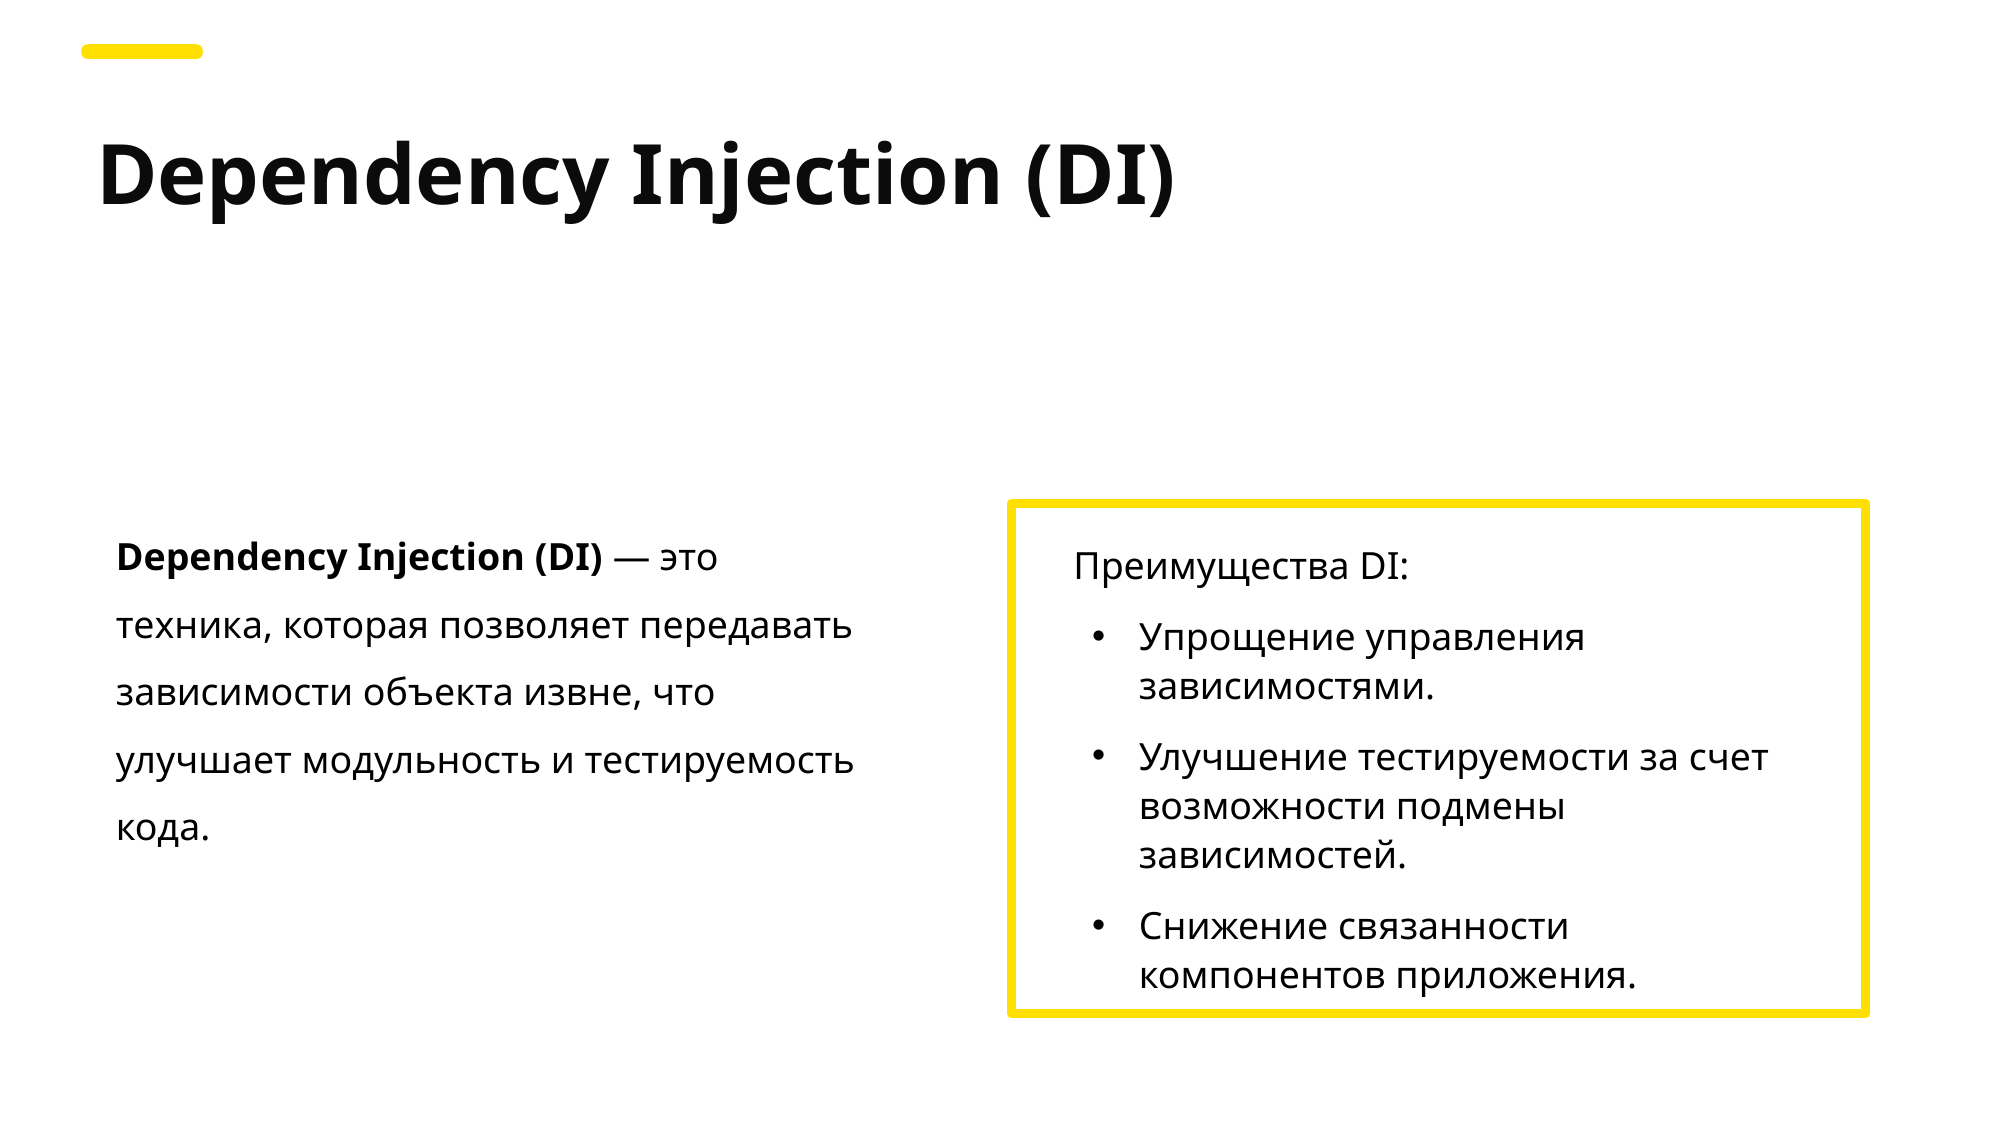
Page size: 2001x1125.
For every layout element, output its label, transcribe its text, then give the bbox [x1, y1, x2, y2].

text_box Dependency Injection (DI) — это техника, которая позволяет передавать зависимости объекта извне, что улучшает модульность и тестируемость кода. [101, 503, 874, 985]
text_box [1010, 501, 1868, 1016]
text_box [81, 44, 203, 59]
text_box Dependency Injection (DI) [81, 108, 1970, 245]
